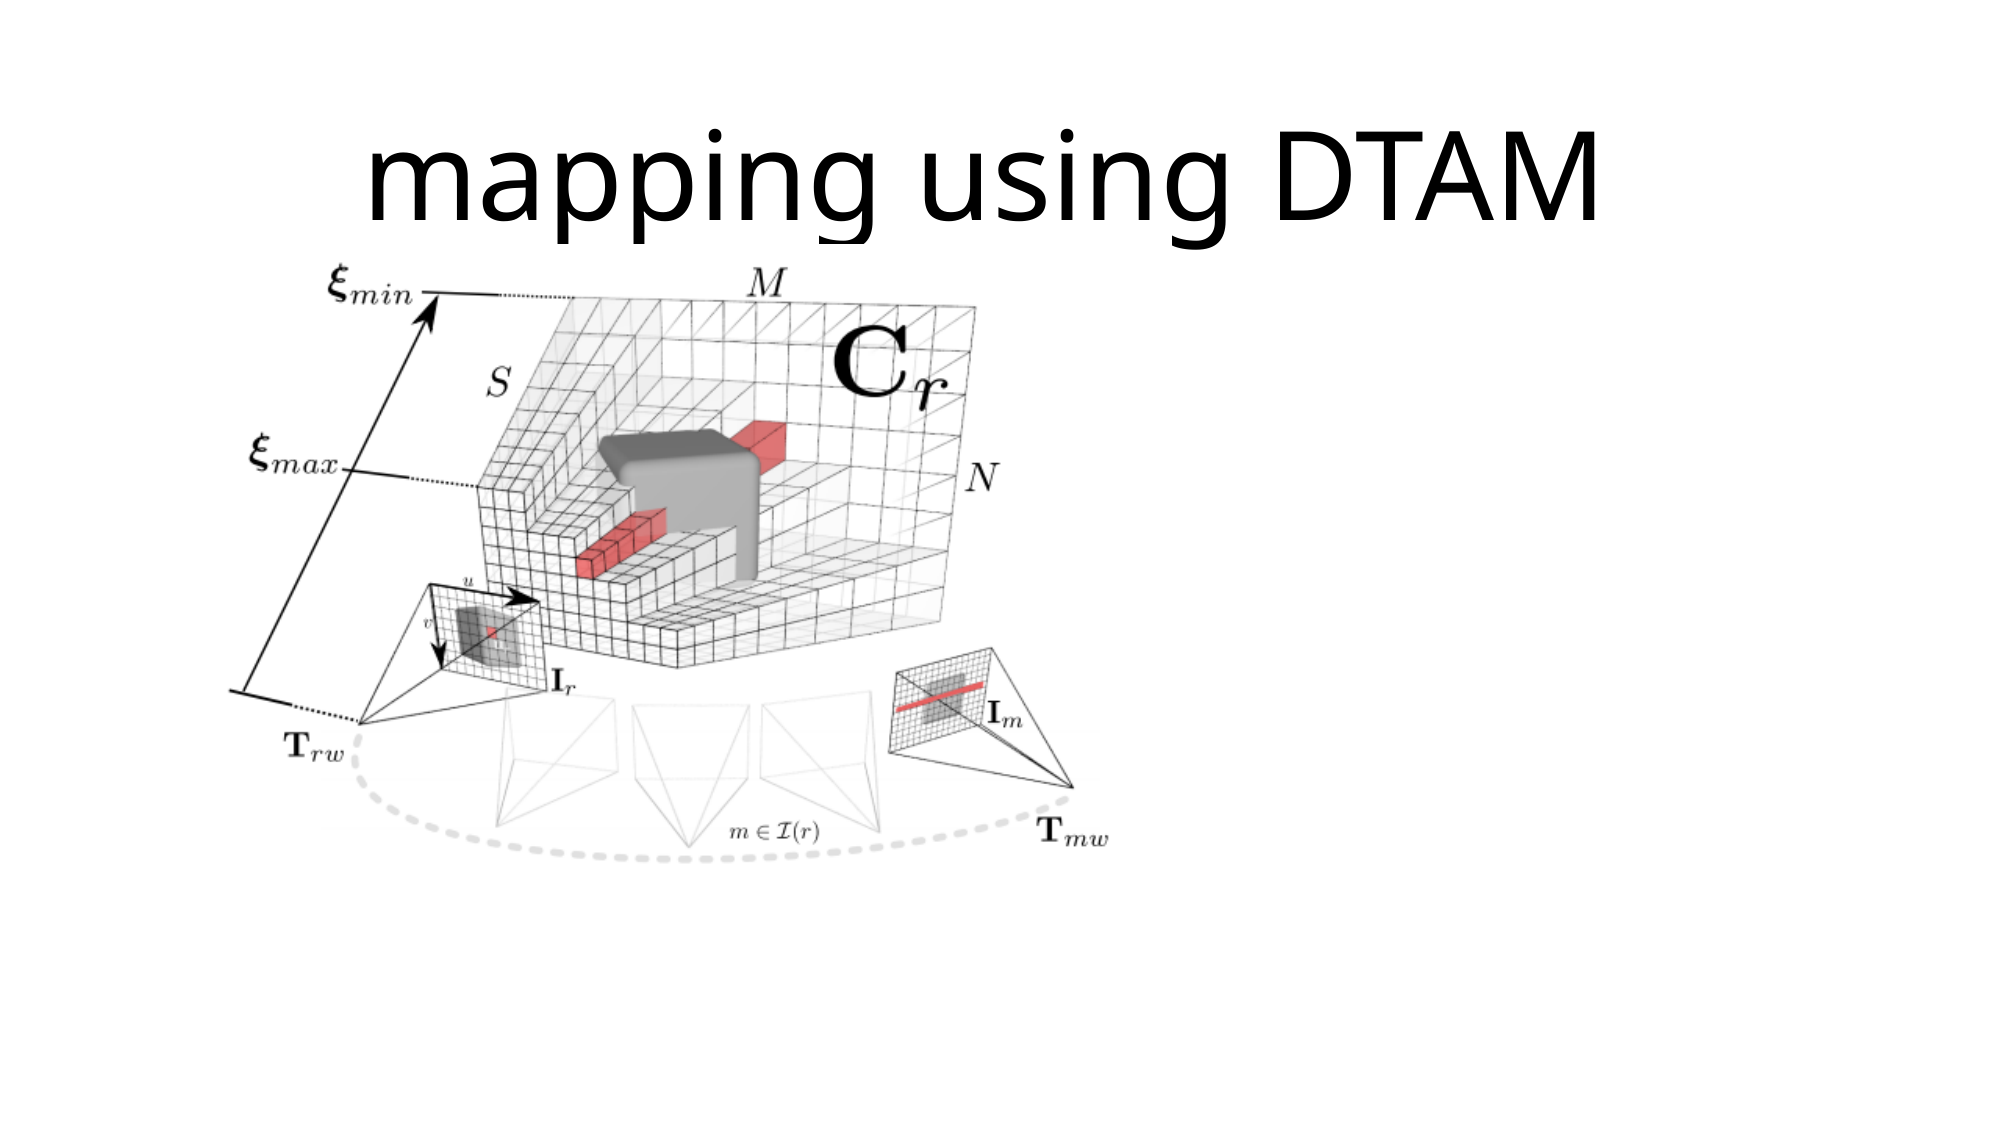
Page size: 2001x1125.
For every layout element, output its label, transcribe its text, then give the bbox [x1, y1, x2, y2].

title mapping using DTAM [234, 42, 1735, 402]
picture [208, 244, 1157, 881]
